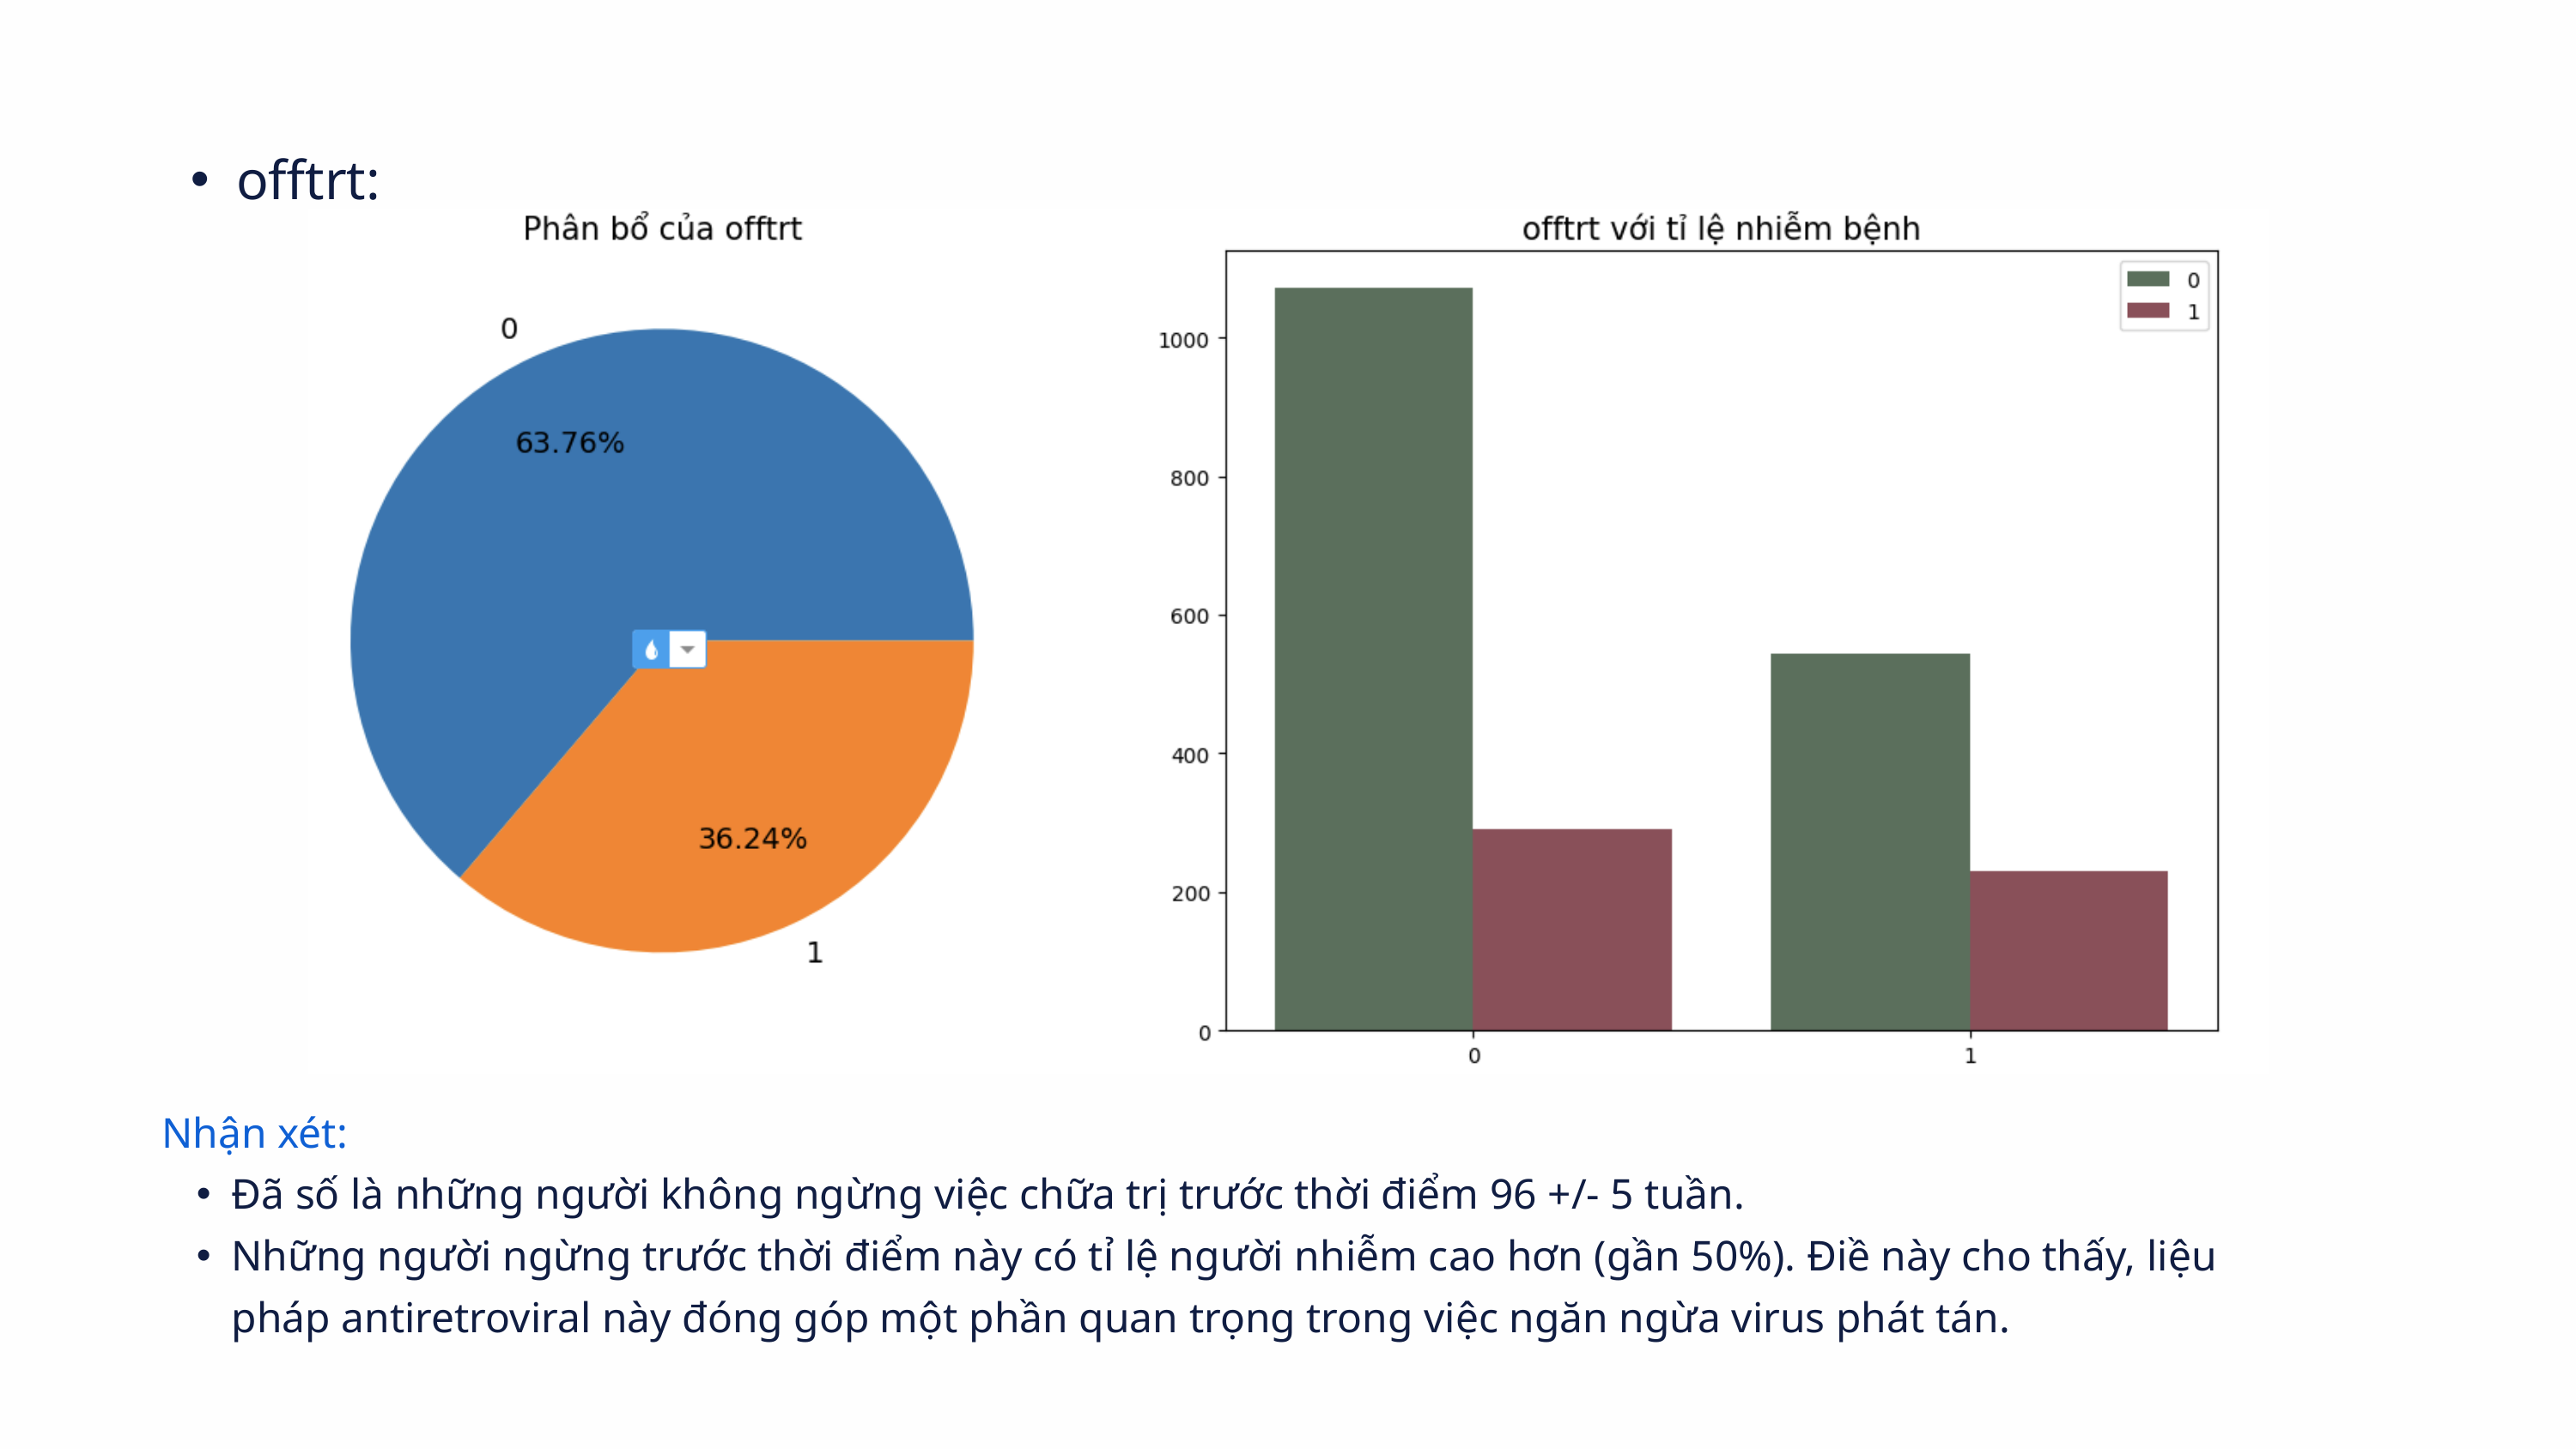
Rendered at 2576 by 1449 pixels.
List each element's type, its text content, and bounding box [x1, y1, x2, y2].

text_box offtrt: [144, 130, 2044, 211]
text_box Nhận xét: Đã số là những người không ngừng việc chữa trị trước thời điểm 96 +/- 5 tuần. Những người ngừng trước thời điểm này có tỉ lệ người nhiễm cao hơn (gần 50%). Điề này cho thấy, liệu pháp antiretroviral này đóng góp một phần quan trọng trong việc ngăn ngừa virus phát tán. [161, 1094, 2301, 1404]
text_box [307, 209, 2269, 1074]
